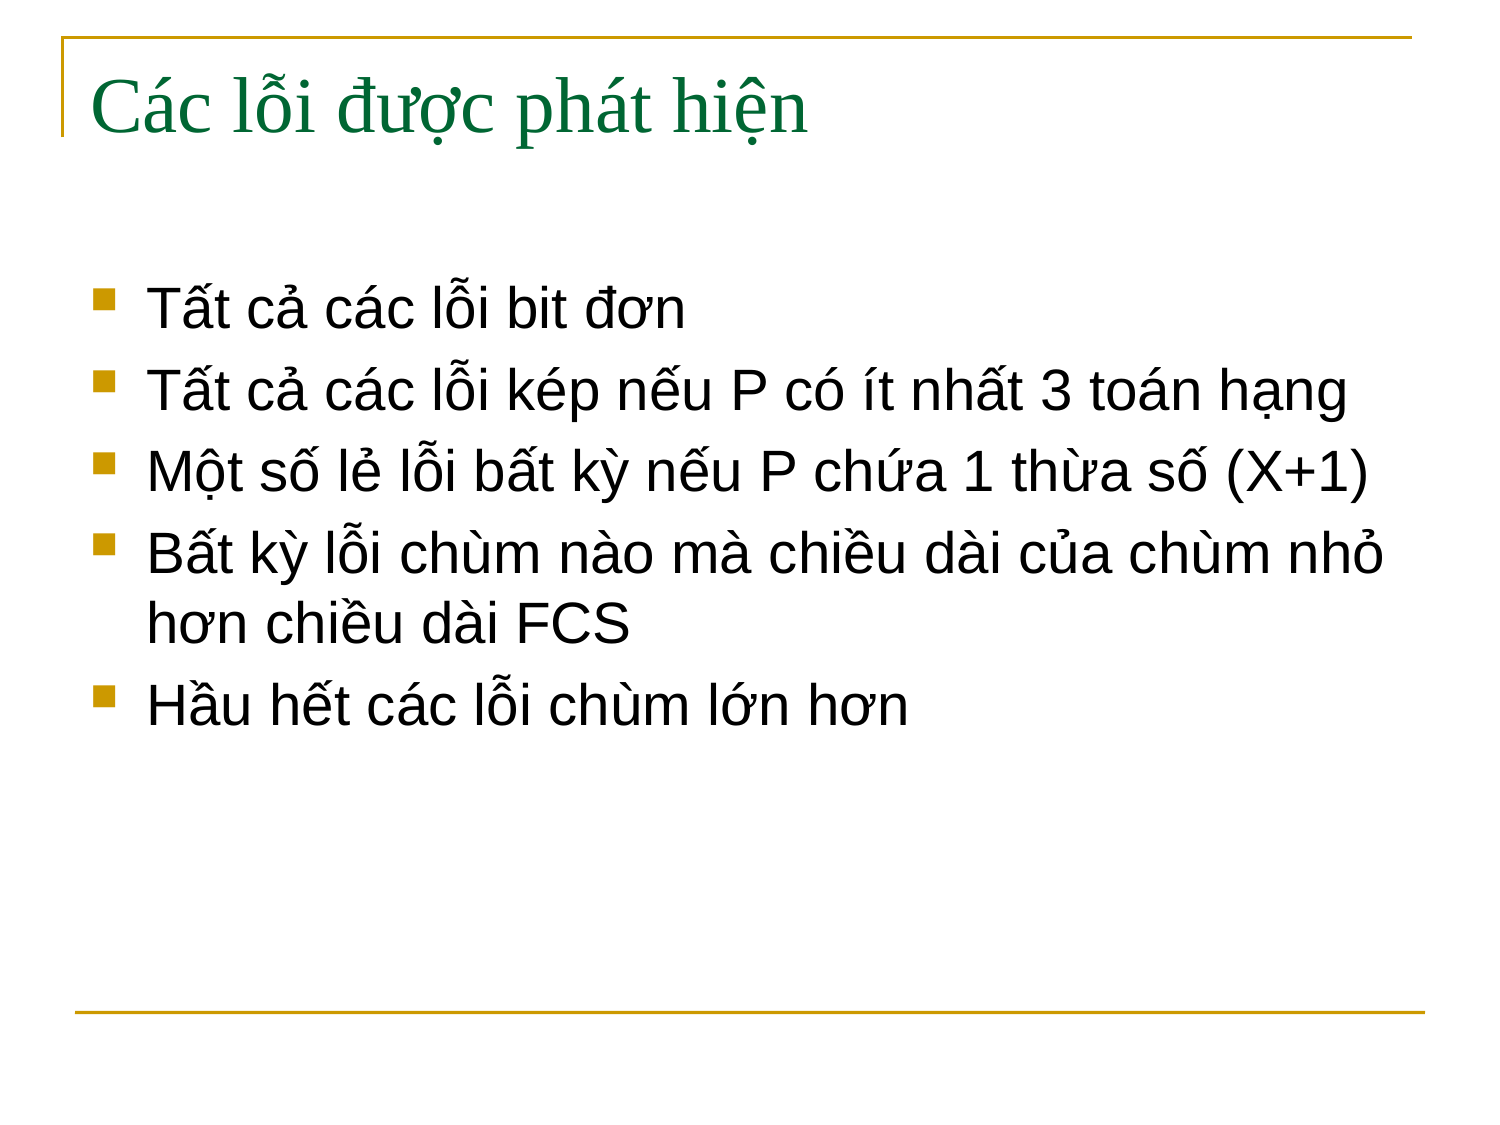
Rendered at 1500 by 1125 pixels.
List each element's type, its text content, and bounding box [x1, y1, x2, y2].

title Các lỗi được phát hiện [75, 45, 1425, 233]
list Tất cả các lỗi bit đơn Tất cả các lỗi kép nếu P có ít nhất 3 toán hạng Một số lẻ lỗi bất kỳ nếu P chứa 1 thừa số (X+1) Bất kỳ lỗi chùm nào mà chiều dài của chùm nhỏ hơn chiều dài FCS Hầu hết các lỗi chùm lớn hơn [75, 262, 1425, 1006]
